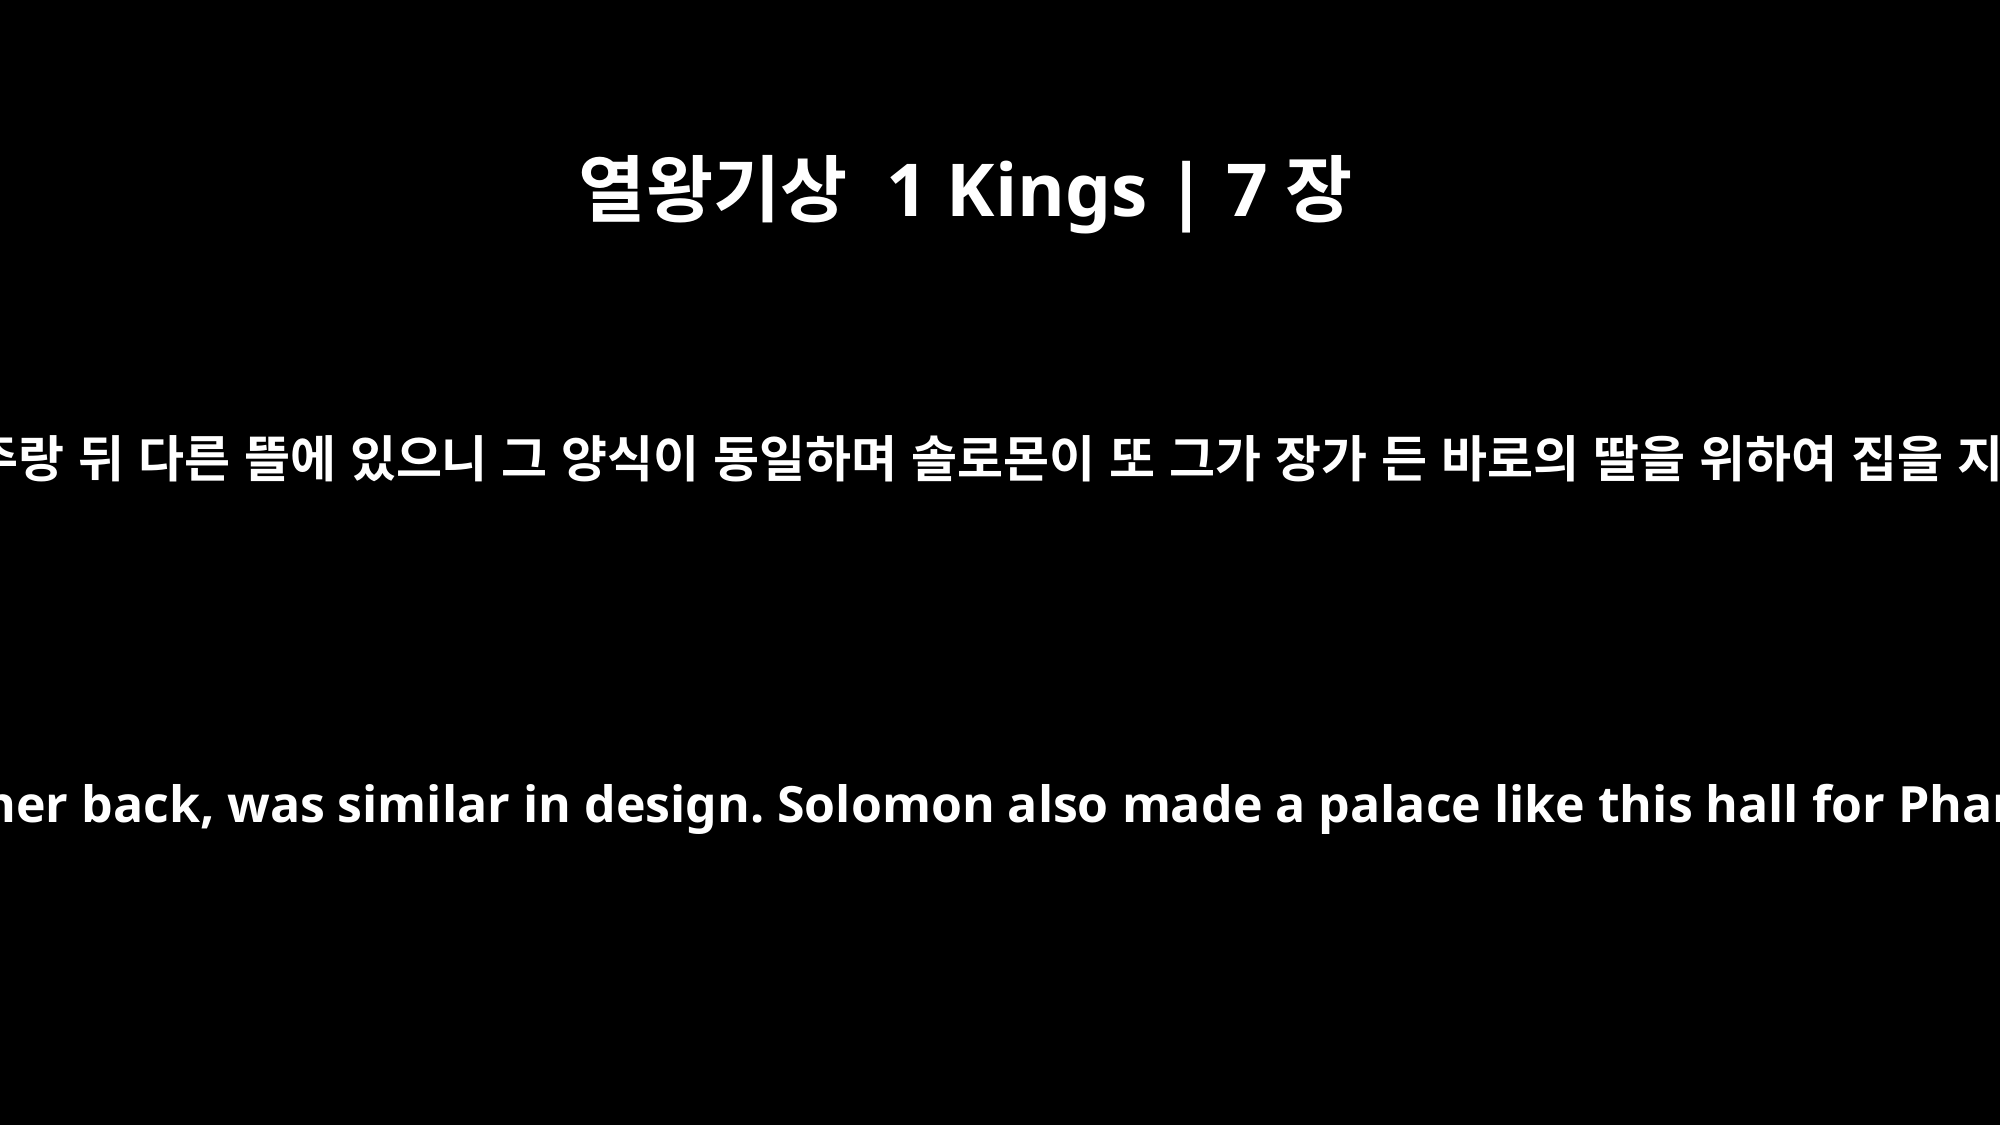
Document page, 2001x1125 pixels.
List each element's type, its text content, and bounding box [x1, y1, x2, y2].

text_box 8 솔로몬이 거처할 왕궁은 그 주랑 뒤 다른 뜰에 있으니 그 양식이 동일하며 솔로몬이 또 그가 장가 든 바로의 딸을 위하여 집을 지었는데 이 주랑과 같더라 [0, 359, 2000, 495]
text_box And the palace in which he was to live, set farther back, was similar in design. Solomon also made a palace like this hall for Pharaoh's daughter, whom he had married. [0, 764, 2000, 840]
text_box 열왕기상 1 Kings | 7장 [564, 136, 1368, 239]
